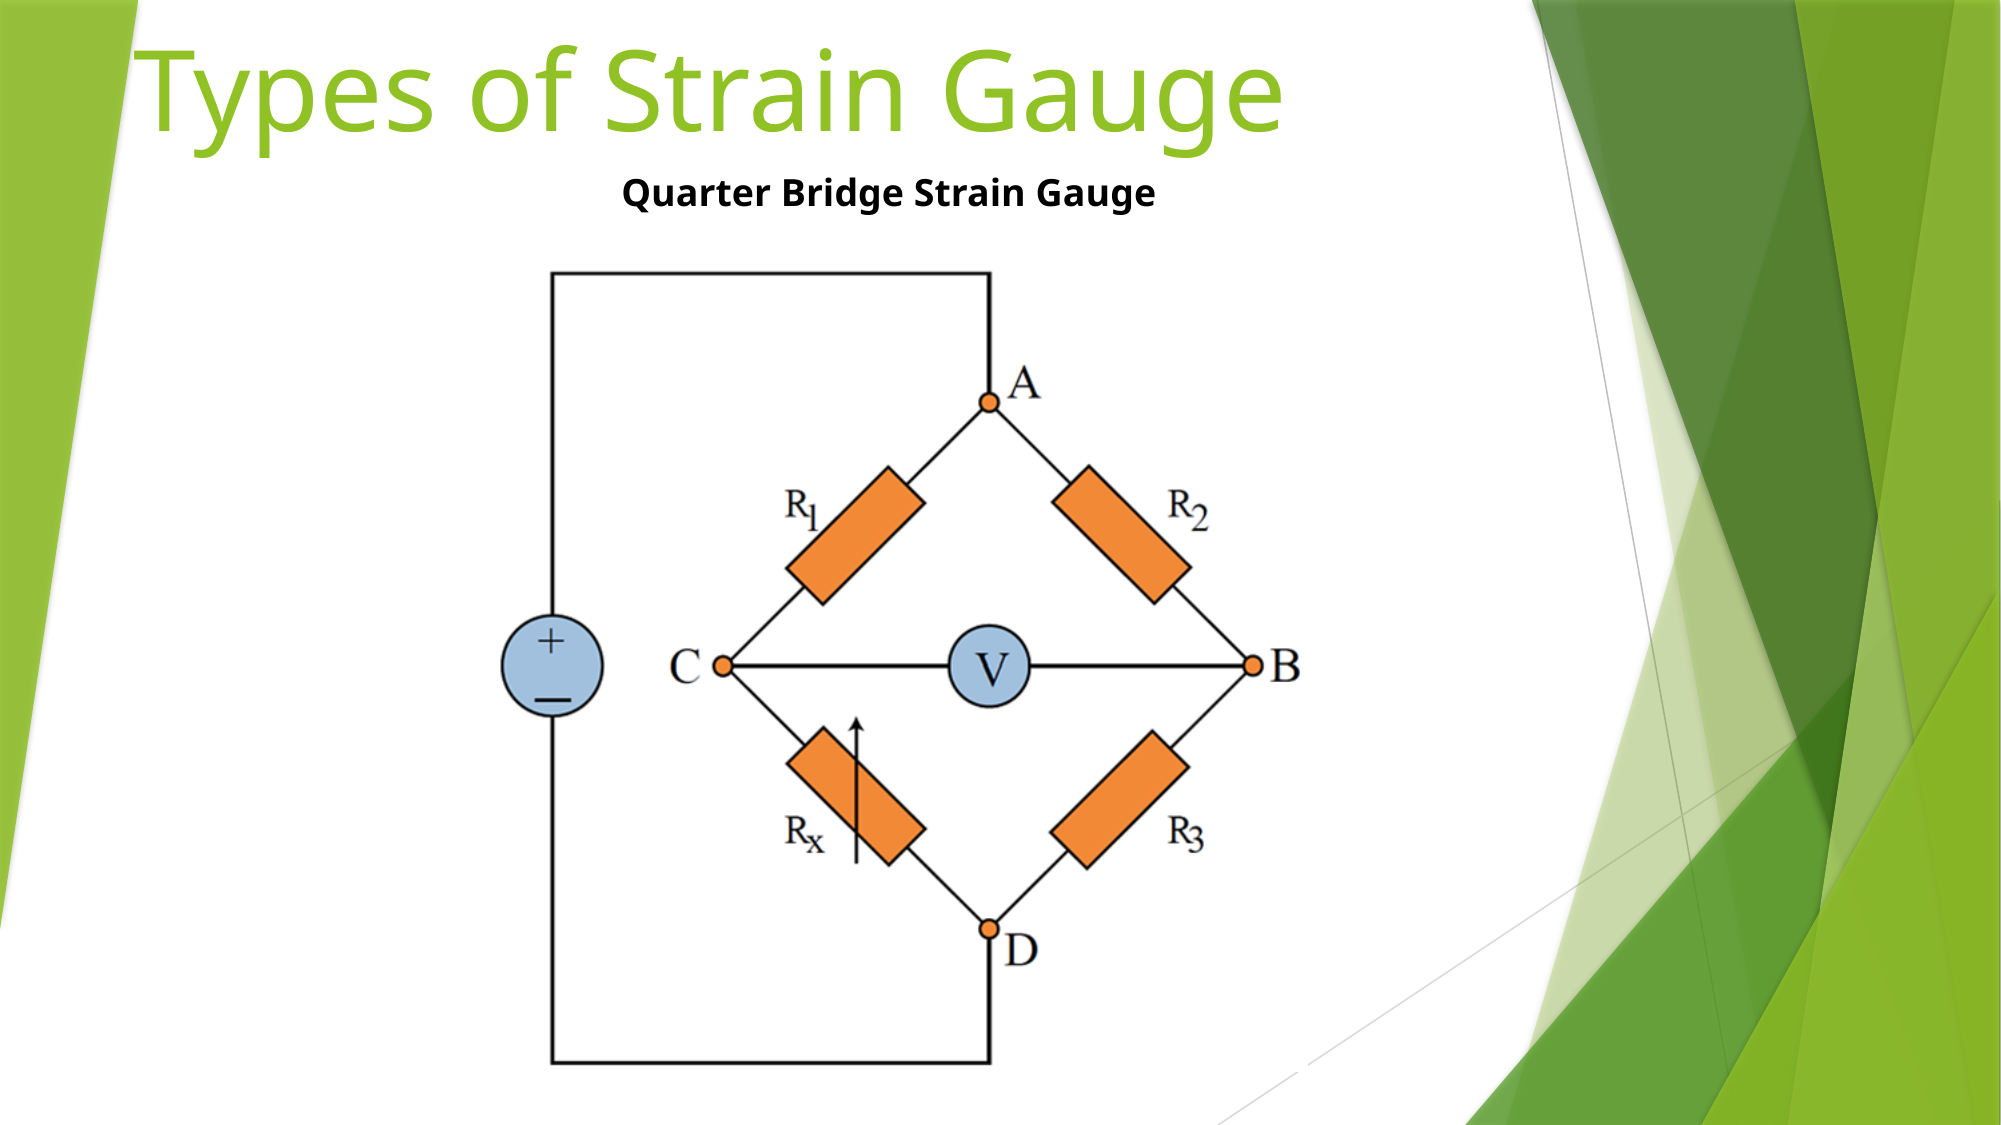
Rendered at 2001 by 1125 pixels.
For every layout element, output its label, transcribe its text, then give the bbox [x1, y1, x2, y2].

text_box Quarter Bridge Strain Gauge [606, 161, 1573, 266]
title Types of Strain Gauge [118, 0, 1542, 162]
picture [485, 256, 1309, 1073]
